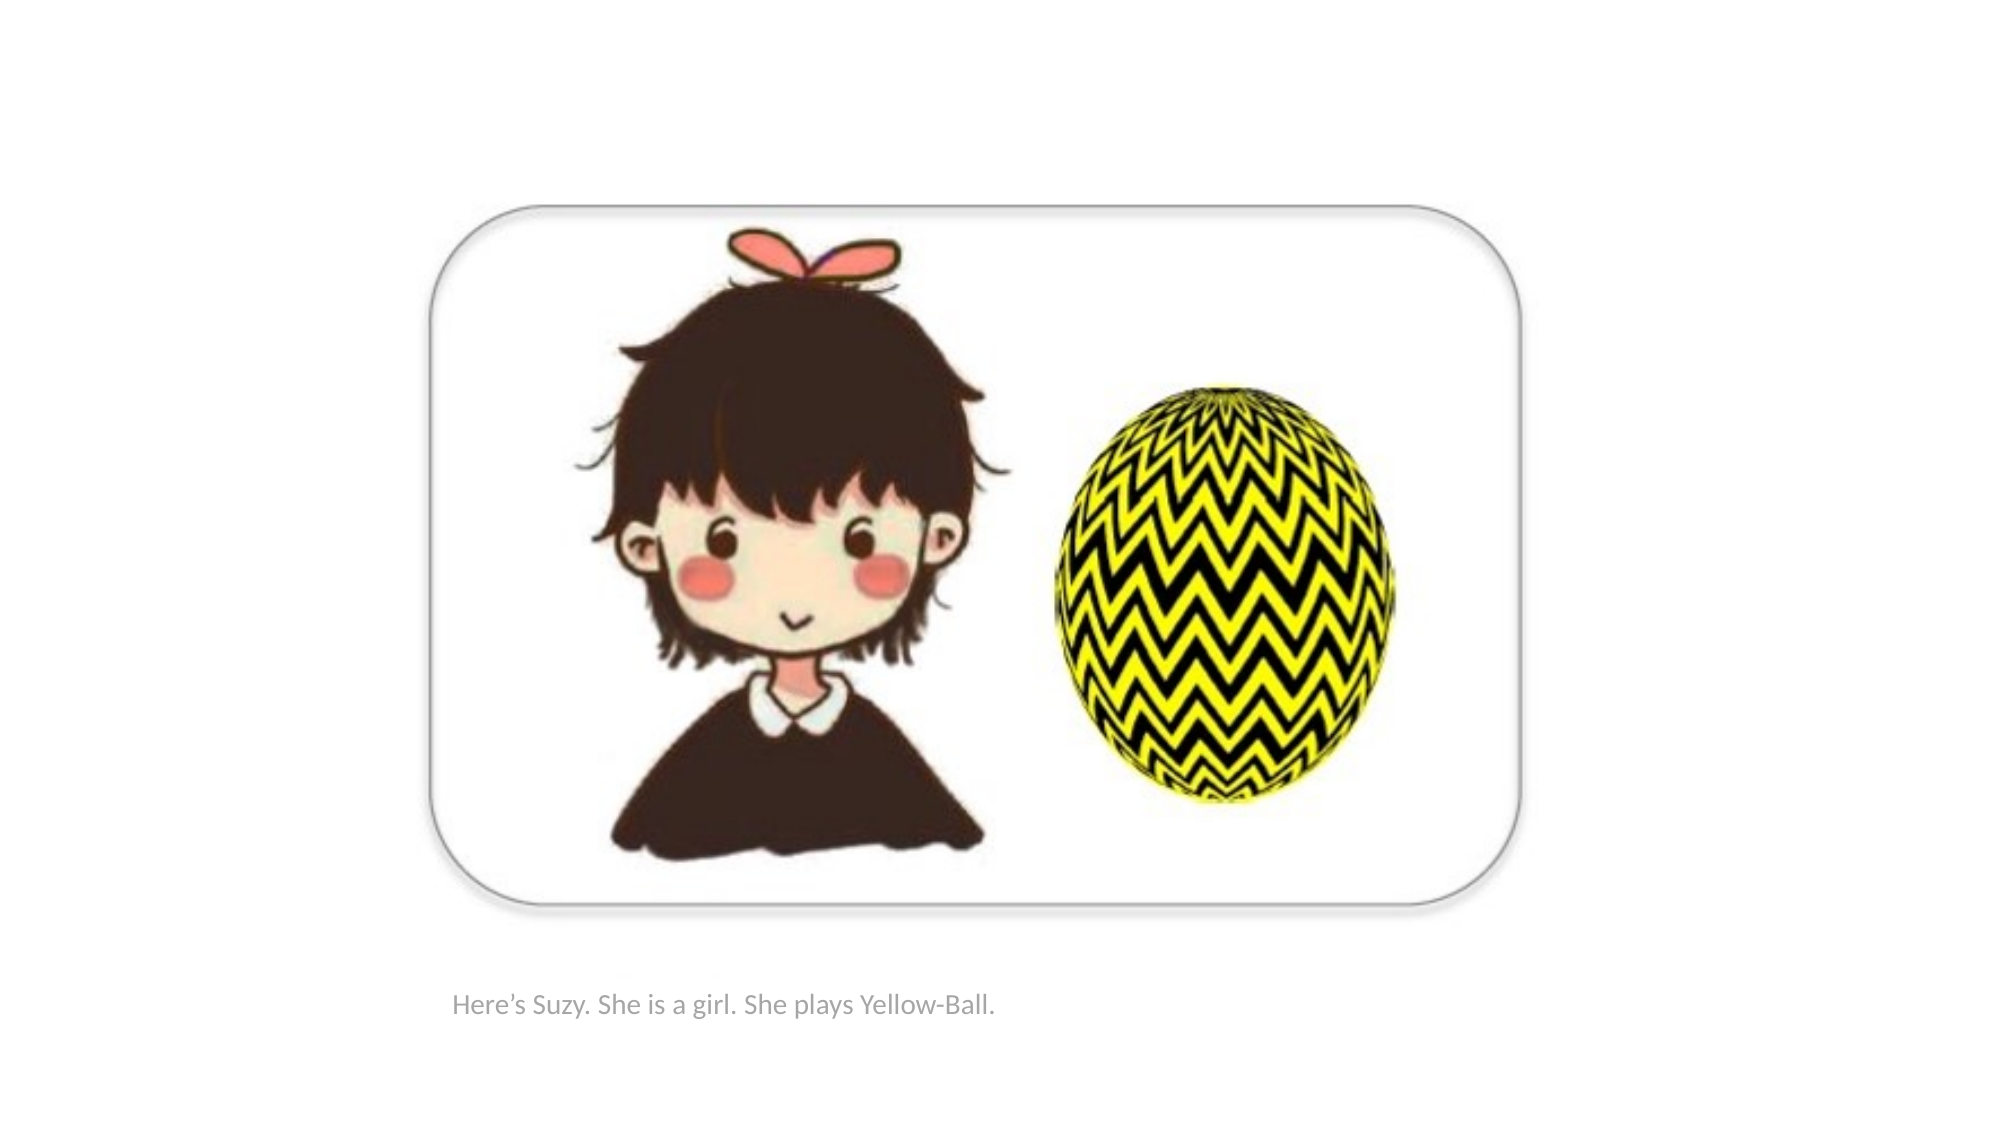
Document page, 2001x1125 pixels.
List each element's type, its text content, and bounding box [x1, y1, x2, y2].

picture [382, 167, 1593, 978]
text_box Here’s Suzy. She is a girl. She plays Yellow-Ball. [437, 978, 1012, 1028]
